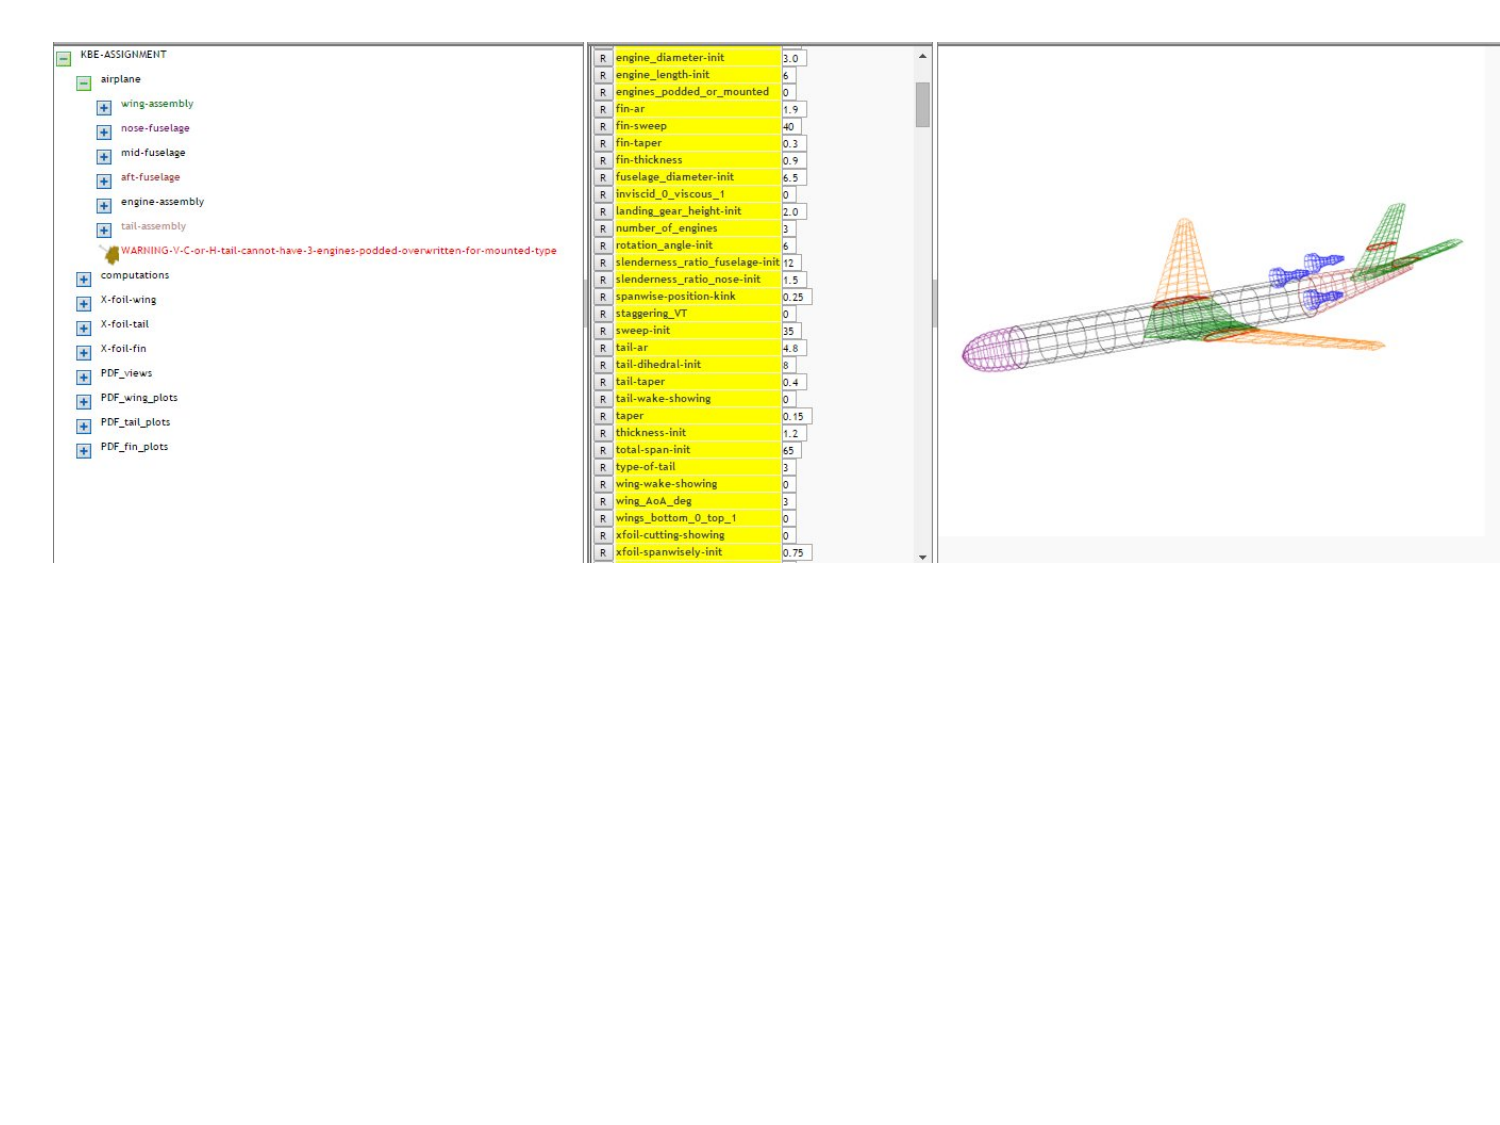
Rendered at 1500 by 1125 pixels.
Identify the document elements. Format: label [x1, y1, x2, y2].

picture [53, 42, 1500, 564]
